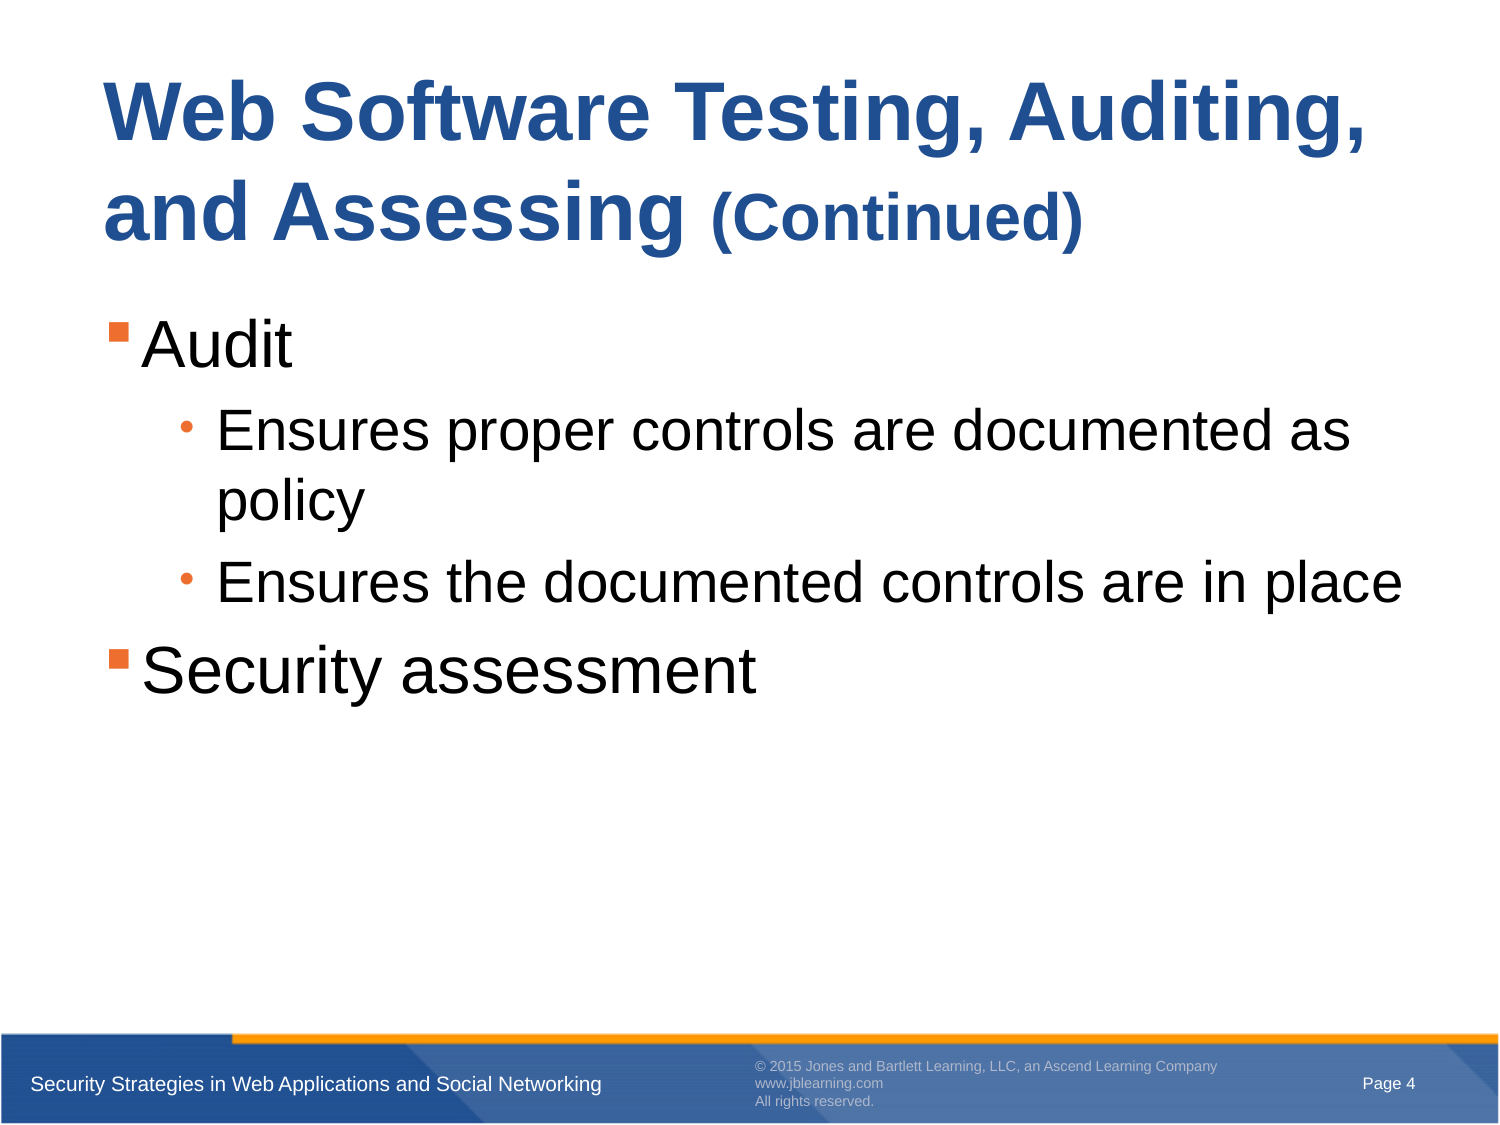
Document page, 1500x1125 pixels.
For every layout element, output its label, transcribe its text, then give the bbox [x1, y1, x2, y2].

picture [0, 1032, 1500, 1125]
list Audit Ensures proper controls are documented as policy Ensures the documented controls are in place Security assessment [88, 292, 1451, 1014]
title Web Software Testing, Auditing, and Assessing (Continued) [88, 49, 1451, 269]
